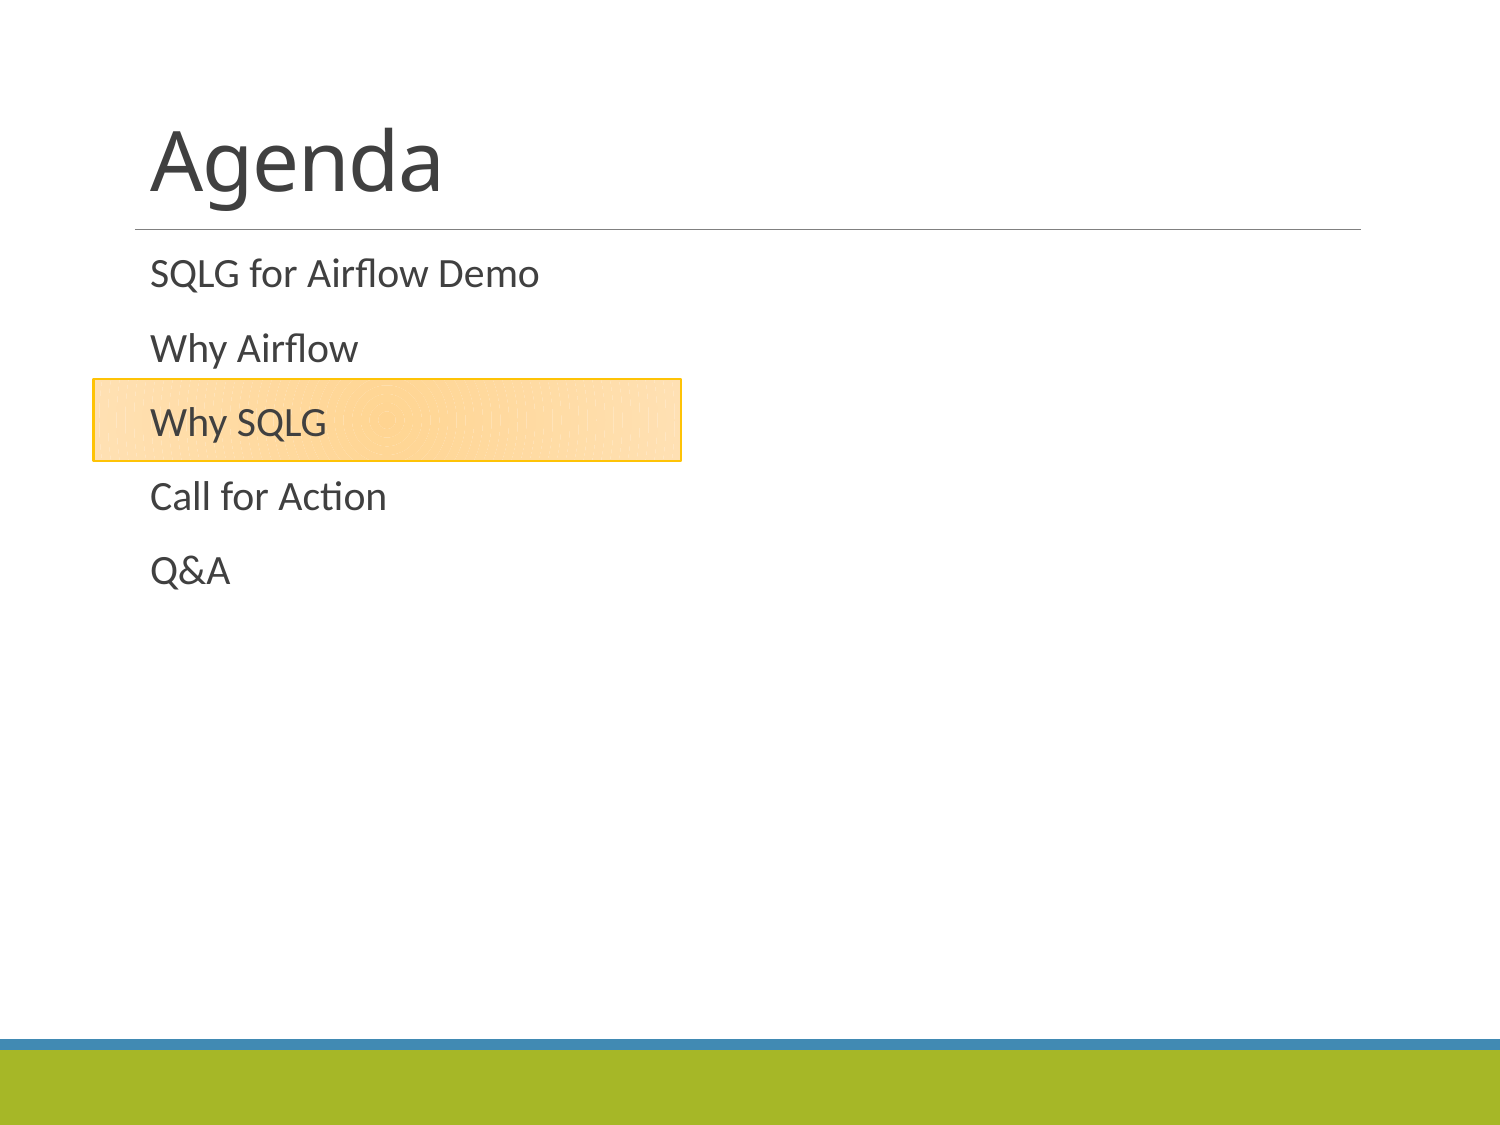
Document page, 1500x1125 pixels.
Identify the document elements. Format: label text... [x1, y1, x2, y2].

list SQLG for Airflow Demo Why Airflow Why SQLG Call for Action Q&A [135, 244, 1373, 999]
text_box [92, 378, 135, 462]
title Agenda [135, 47, 1373, 216]
